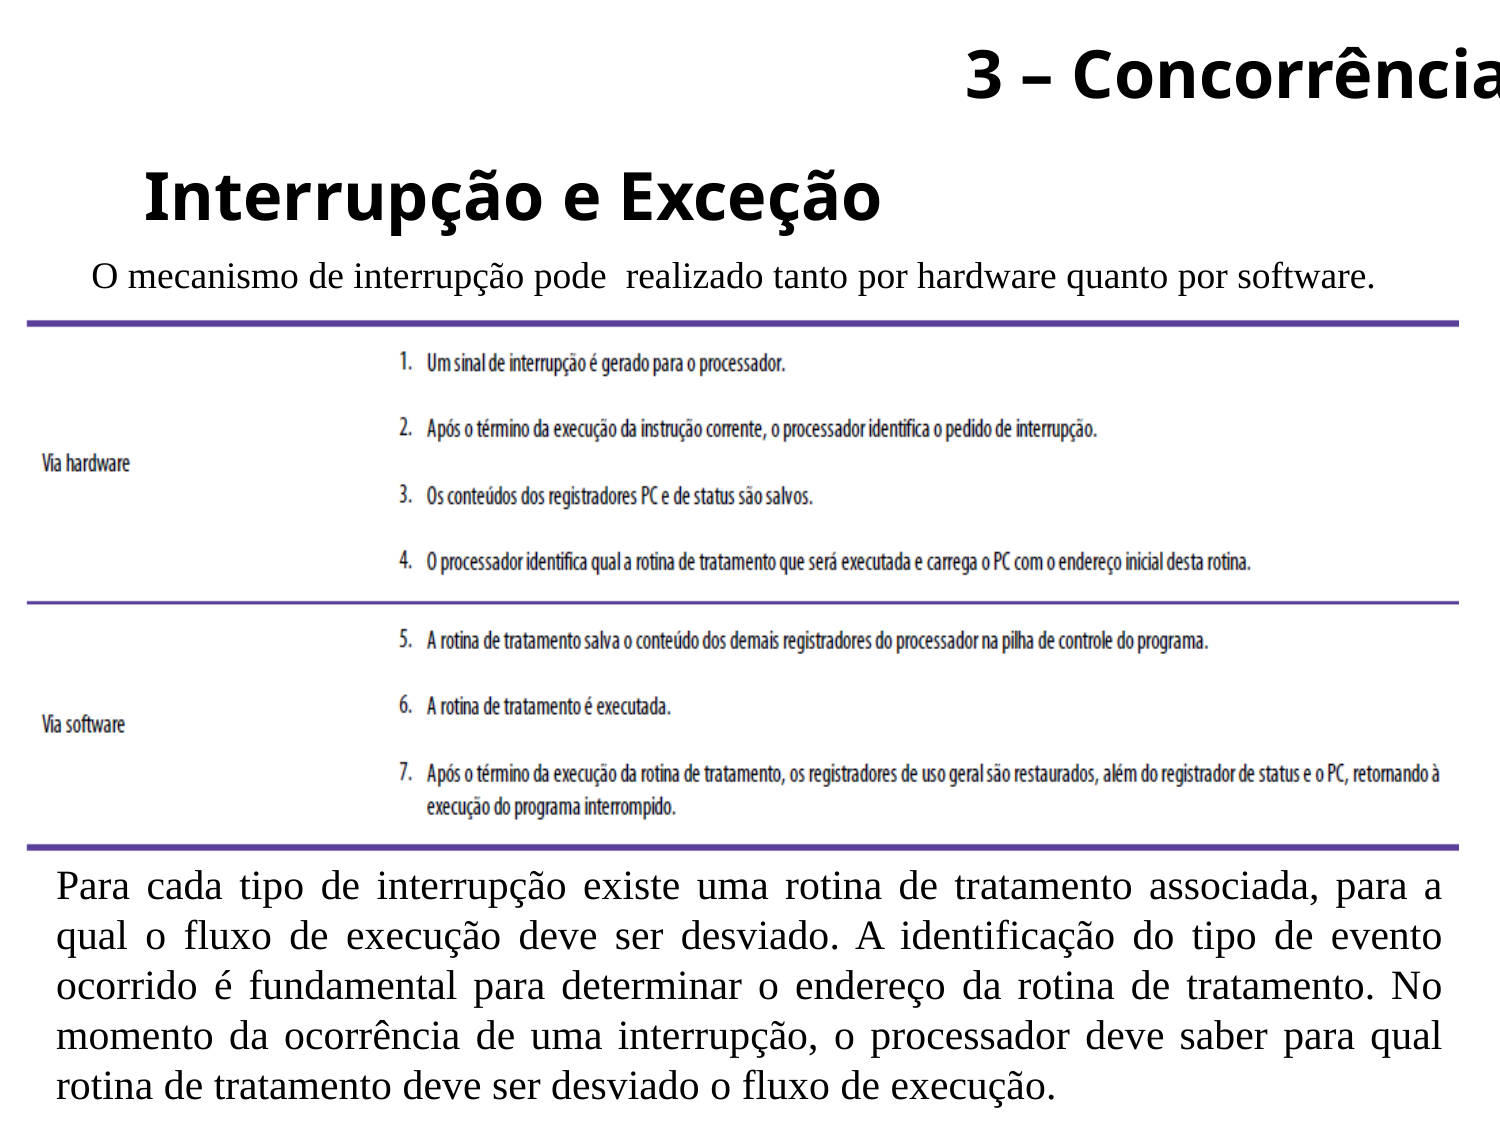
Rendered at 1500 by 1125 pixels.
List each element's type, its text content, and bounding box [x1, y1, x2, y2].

picture [23, 314, 1459, 857]
text_box 3 – Concorrência [950, 24, 1500, 120]
title Interrupção e Exceção [112, 99, 1388, 243]
text_box Para cada tipo de interrupção existe uma rotina de tratamento associada, para a qual o fluxo de execução deve ser desviado. A identificação do tipo de evento ocorrido é fundamental para determinar o endereço da rotina de tratamento. No momento da ocorrência de uma interrupção, o processador deve saber para qual rotina de tratamento deve ser desviado o fluxo de execução. [41, 863, 1459, 1115]
text_box O mecanismo de interrupção pode realizado tanto por hardware quanto por software. [76, 243, 1459, 304]
